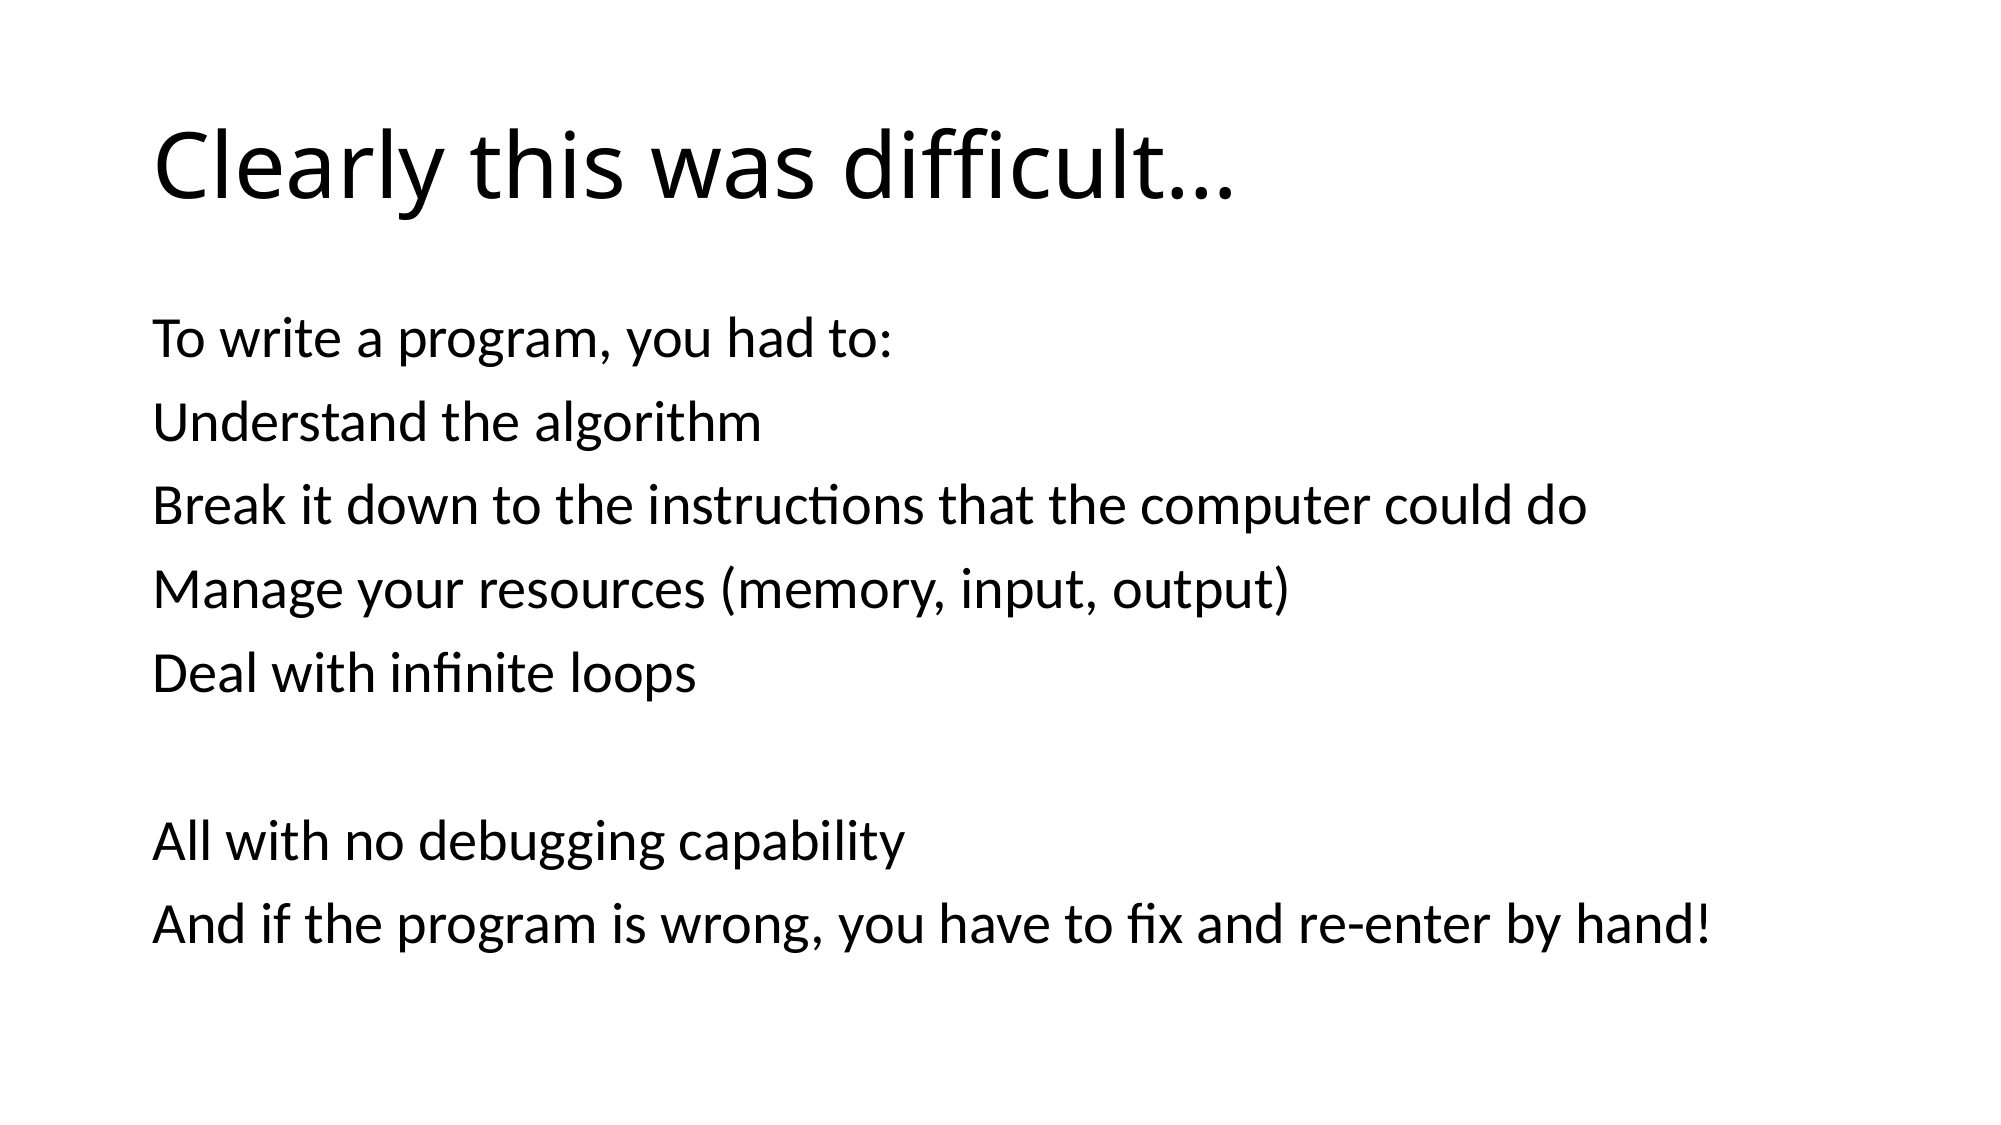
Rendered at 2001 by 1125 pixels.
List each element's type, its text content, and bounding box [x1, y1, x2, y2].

list To write a program, you had to: Understand the algorithm Break it down to the instructions that the computer could do Manage your resources (memory, input, output) Deal with infinite loops All with no debugging capability And if the program is wrong, you have to fix and re-enter by hand! [137, 299, 1863, 1014]
title Clearly this was difficult… [137, 59, 1863, 278]
